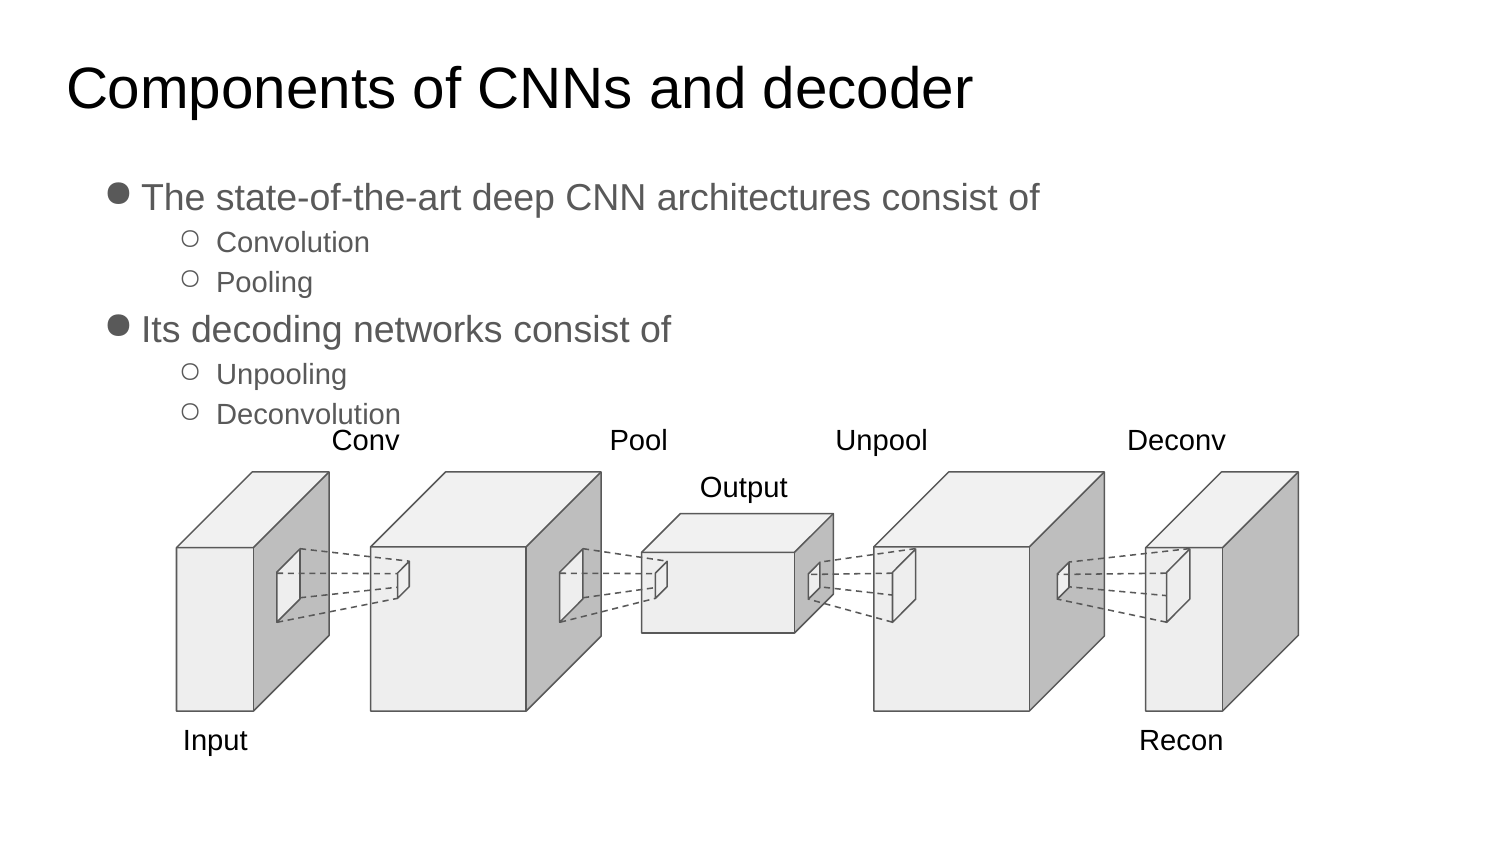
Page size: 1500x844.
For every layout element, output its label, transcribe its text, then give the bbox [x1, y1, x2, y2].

text_box [873, 537, 1105, 712]
text_box Conv [303, 410, 429, 466]
text_box Output [681, 458, 807, 514]
table_cell Convolution [669, 513, 832, 552]
text_box [370, 542, 602, 712]
table_cell Pooling + Unpooling [898, 472, 1104, 546]
text_box Recon [1118, 711, 1244, 766]
text_box Unpool [819, 410, 945, 466]
list [177, 472, 329, 547]
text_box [253, 523, 410, 623]
text_box Pool [576, 410, 702, 466]
text_box [1145, 471, 1299, 711]
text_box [536, 523, 668, 623]
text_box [1045, 523, 1190, 623]
list The state-of-the-art deep CNN architectures consist of Convolution Pooling Its decoding networks consist of Unpooling Deconvolution [51, 151, 1449, 804]
text_box [176, 471, 330, 711]
table_cell [1171, 472, 1298, 547]
title Components of CNNs and decoder [51, 35, 1449, 130]
table_header Encoder [395, 472, 601, 546]
text_box Deconv [1103, 410, 1251, 466]
text_box [641, 552, 797, 634]
text_box Input [152, 711, 279, 766]
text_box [796, 523, 916, 623]
